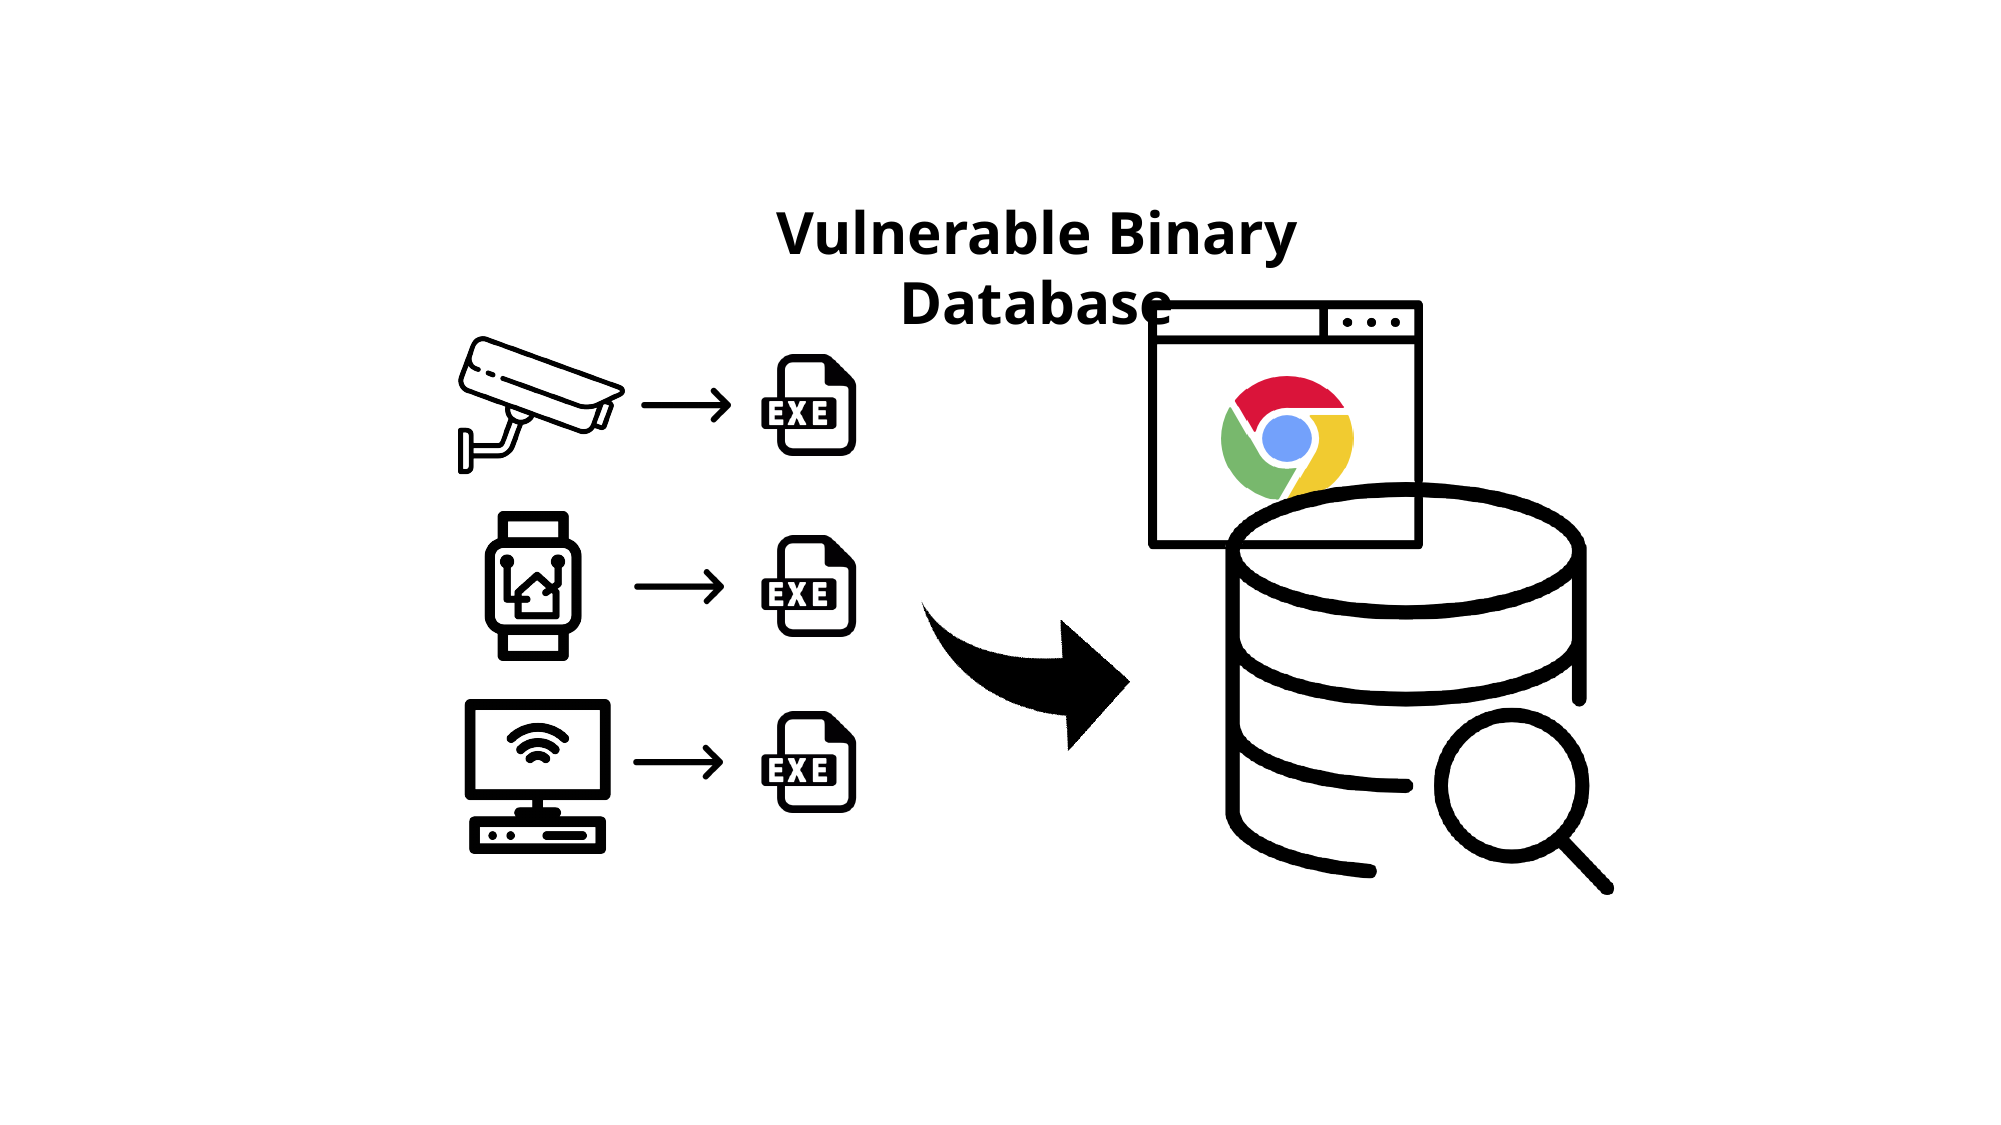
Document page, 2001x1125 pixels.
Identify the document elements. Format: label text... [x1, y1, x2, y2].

picture [860, 464, 1203, 837]
text_box Vulnerable Binary Database [621, 188, 1453, 344]
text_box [1148, 287, 1423, 562]
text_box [458, 322, 860, 854]
picture [1213, 482, 1626, 895]
